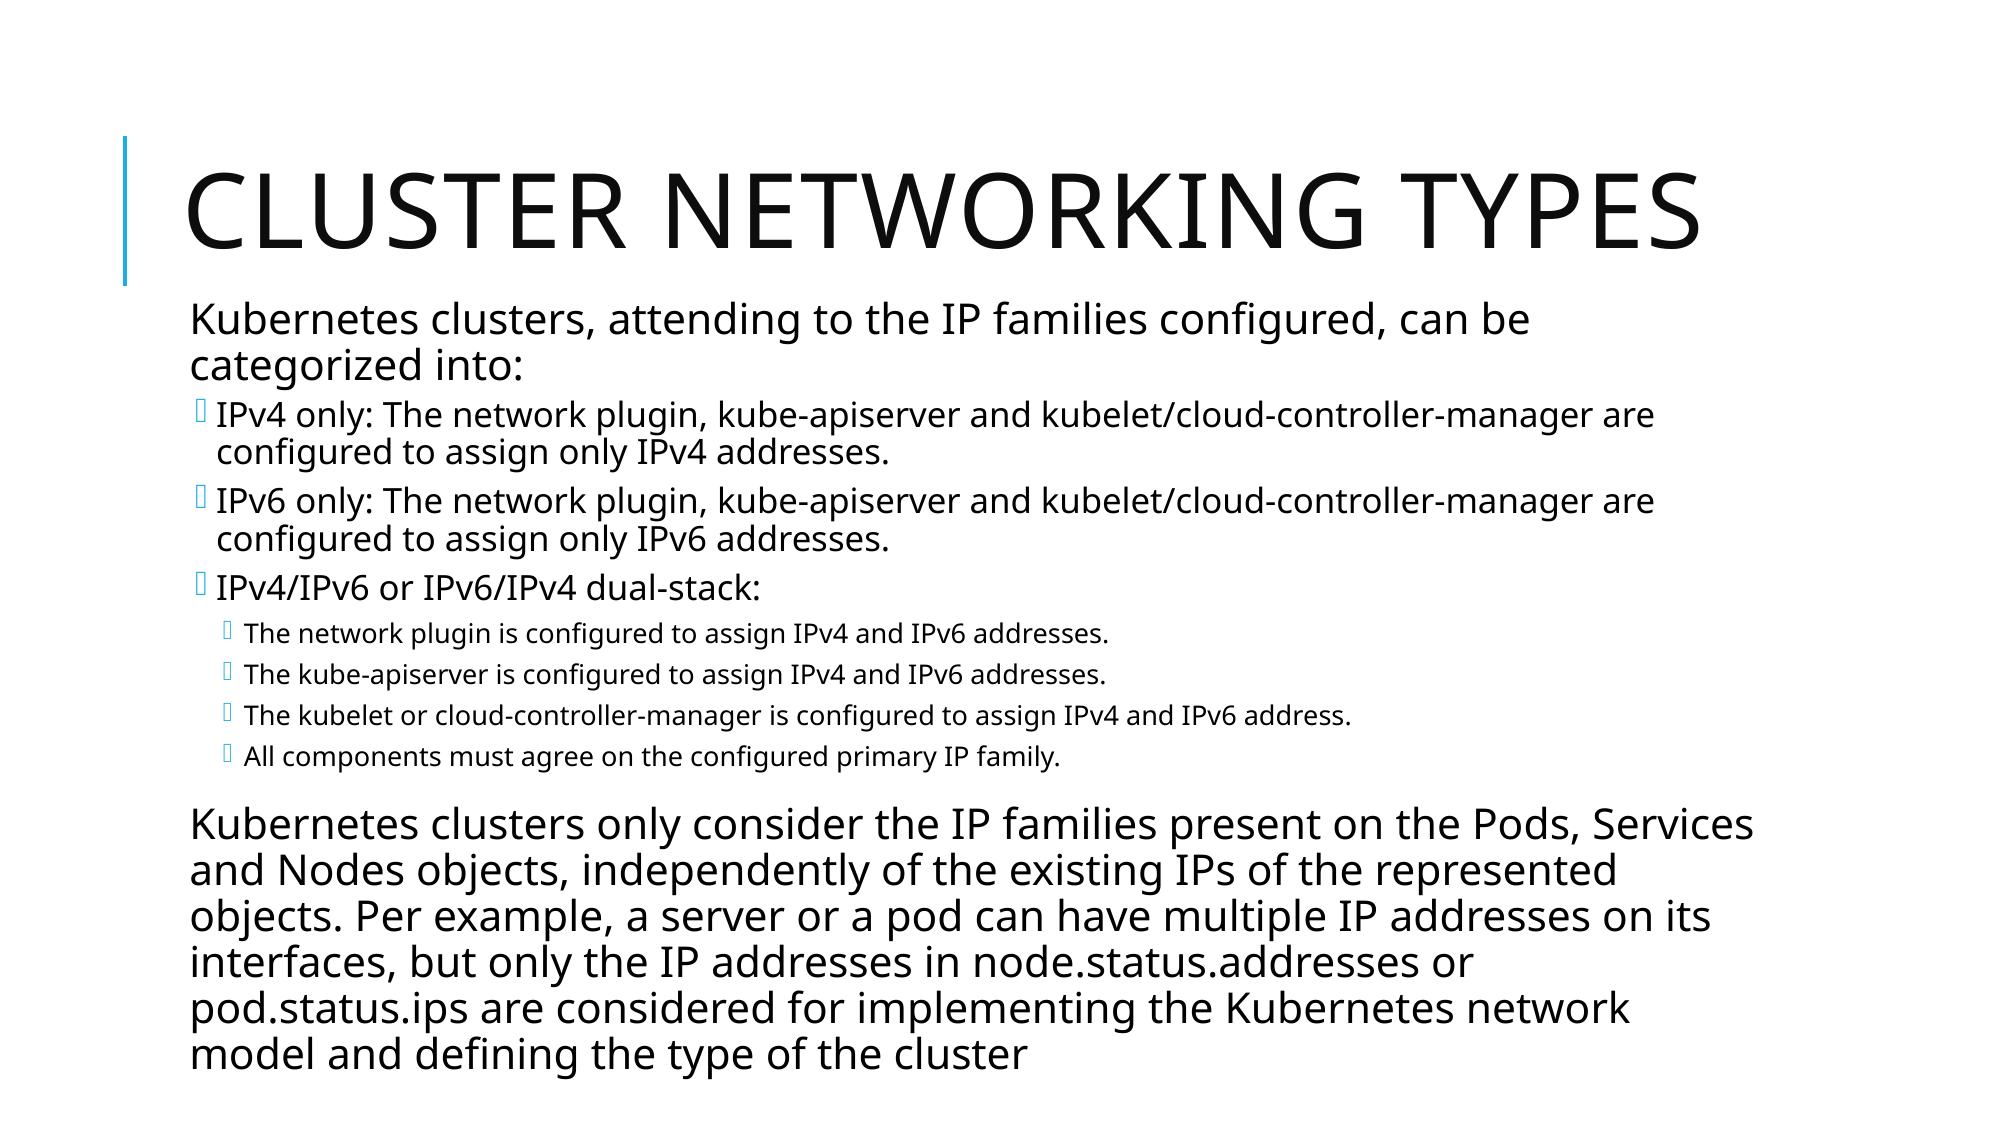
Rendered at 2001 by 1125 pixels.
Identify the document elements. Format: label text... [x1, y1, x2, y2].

title Cluster networking types [168, 96, 1763, 290]
list Kubernetes clusters, attending to the IP families configured, can be categorized into: IPv4 only: The network plugin, kube-apiserver and kubelet/cloud-controller-manager are configured to assign only IPv4 addresses. IPv6 only: The network plugin, kube-apiserver and kubelet/cloud-controller-manager are configured to assign only IPv6 addresses. IPv4/IPv6 or IPv6/IPv4 dual-stack: The network plugin is configured to assign IPv4 and IPv6 addresses. The kube-apiserver is configured to assign IPv4 and IPv6 addresses. The kubelet or cloud-controller-manager is configured to assign IPv4 and IPv6 address. All components must agree on the configured primary IP family. Kubernetes clusters only consider the IP families present on the Pods, Services and Nodes objects, independently of the existing IPs of the represented objects. Per example, a server or a pod can have multiple IP addresses on its interfaces, but only the IP addresses in node.status.addresses or pod.status.ips are considered for implementing the Kubernetes network model and defining the type of the cluster [168, 290, 1763, 1094]
